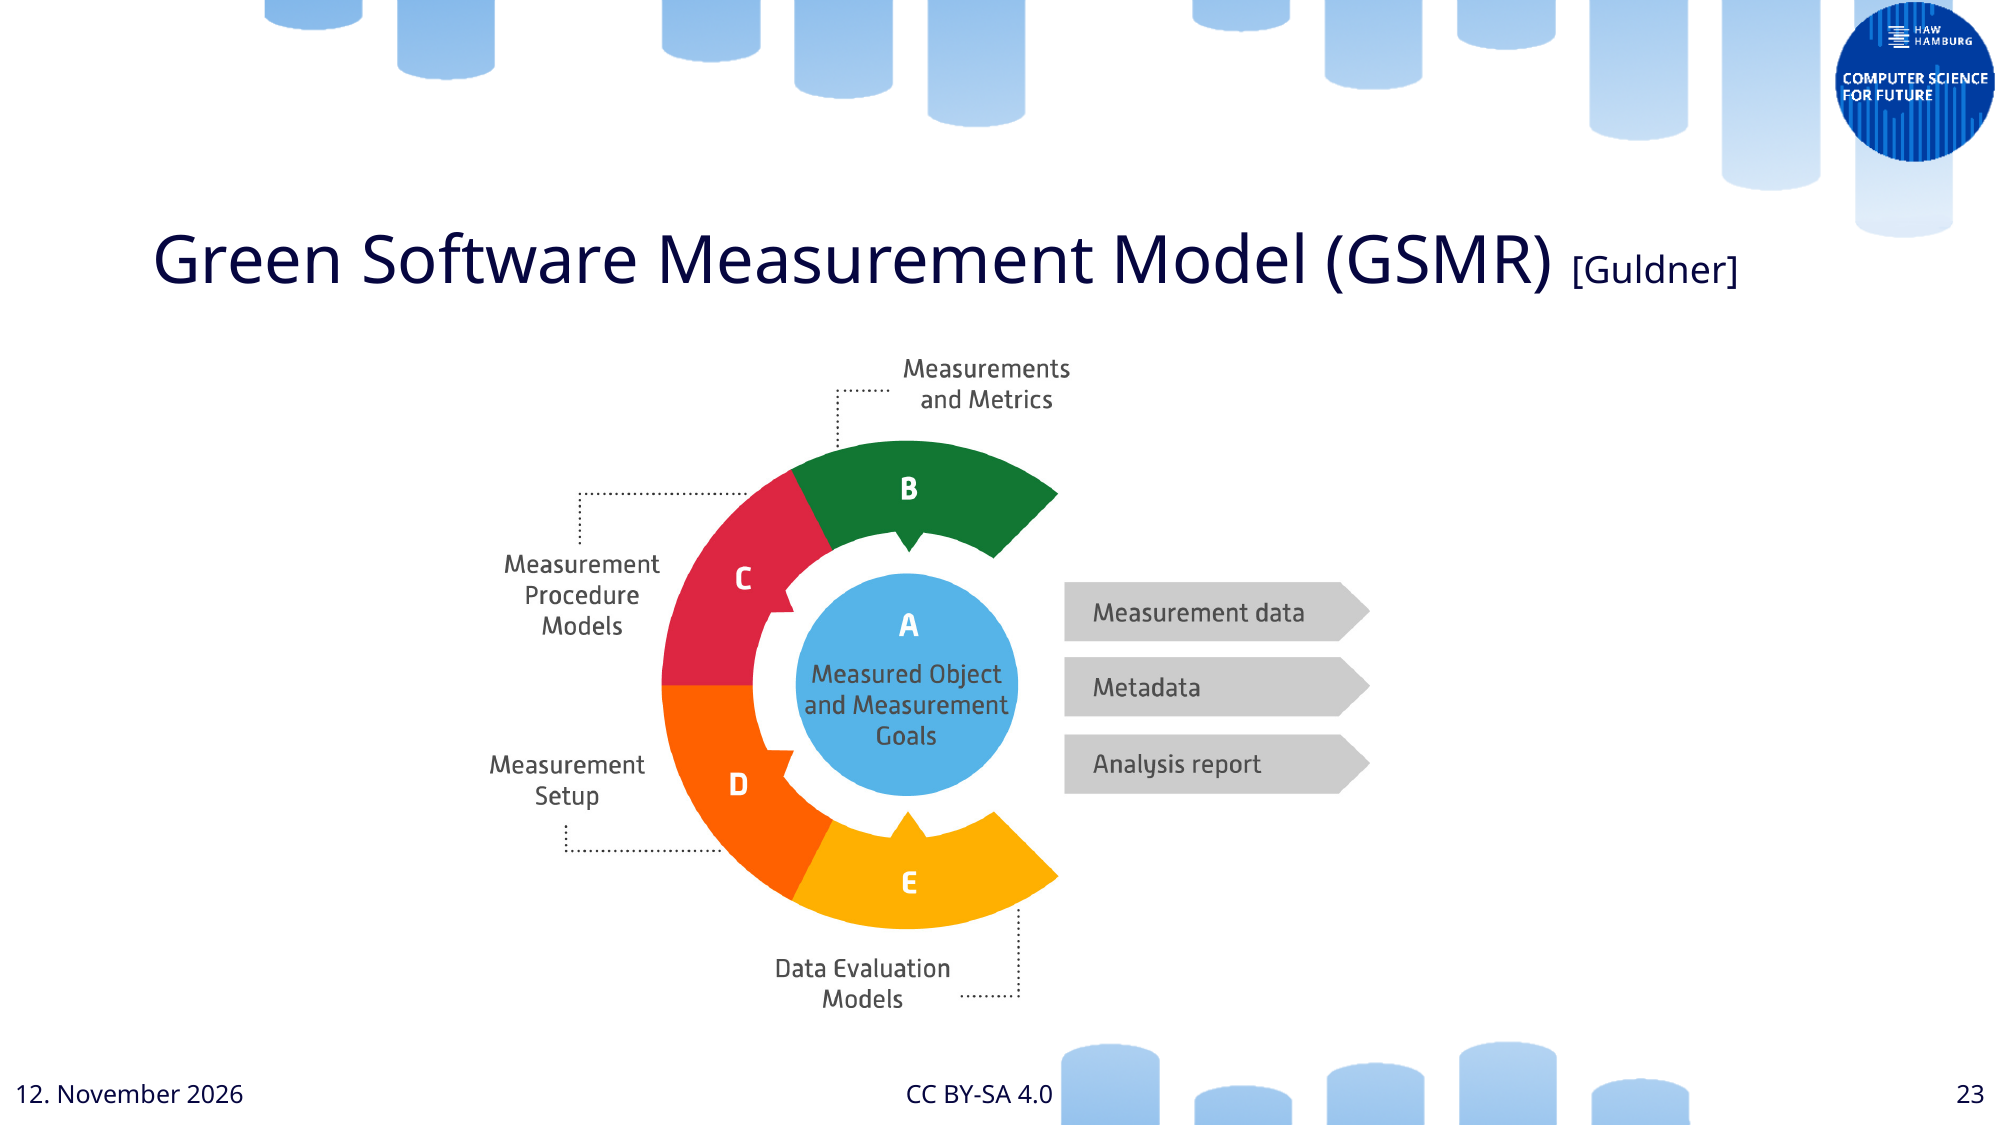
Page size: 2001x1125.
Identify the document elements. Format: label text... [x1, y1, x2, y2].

picture [0, 0, 2001, 1125]
title Green Software Measurement Model (GSMR) [Guldner] [137, 186, 1863, 338]
slide_number Juli 24 [0, 1065, 450, 1125]
footer CC BY-SA 4.0 [642, 1065, 1317, 1125]
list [489, 358, 1370, 1009]
slide_number 23 [1550, 1065, 2000, 1125]
